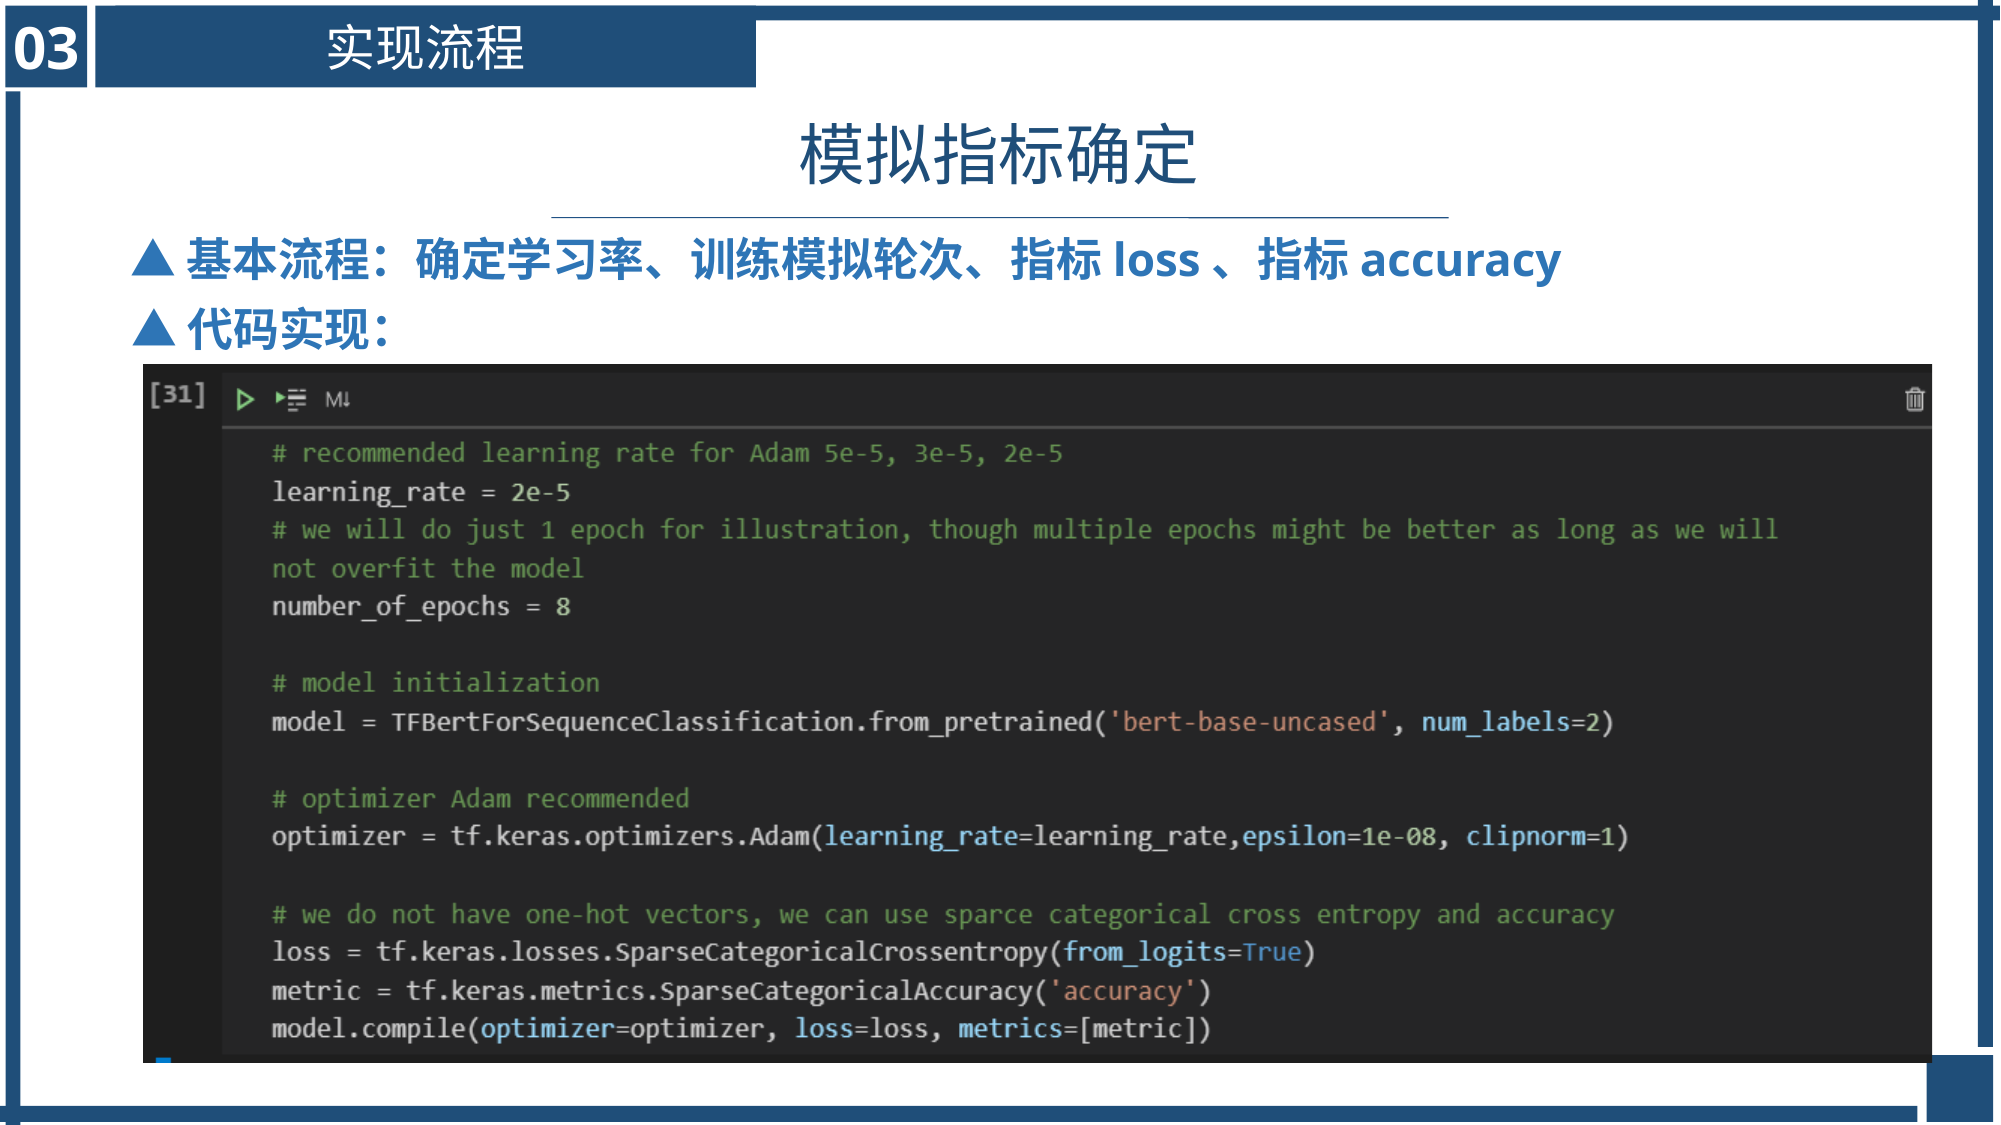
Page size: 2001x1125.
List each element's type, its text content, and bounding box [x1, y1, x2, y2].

text_box 模拟指标确定 [487, 111, 1511, 196]
text_box [1993, 5, 2000, 21]
text_box ▲代码实现： [116, 293, 1884, 364]
text_box 实现流程 [95, 5, 756, 88]
text_box ▲基本流程：确定学习率、训练模拟轮次、指标loss、指标accuracy [115, 222, 1883, 293]
text_box [5, 91, 21, 1125]
text_box [1977, 0, 1993, 1047]
picture [142, 364, 1933, 1063]
text_box [21, 1105, 1918, 1122]
text_box [0, 1105, 5, 1122]
text_box 03 [5, 5, 88, 88]
text_box [756, 5, 1977, 21]
text_box [1842, 1055, 2000, 1125]
